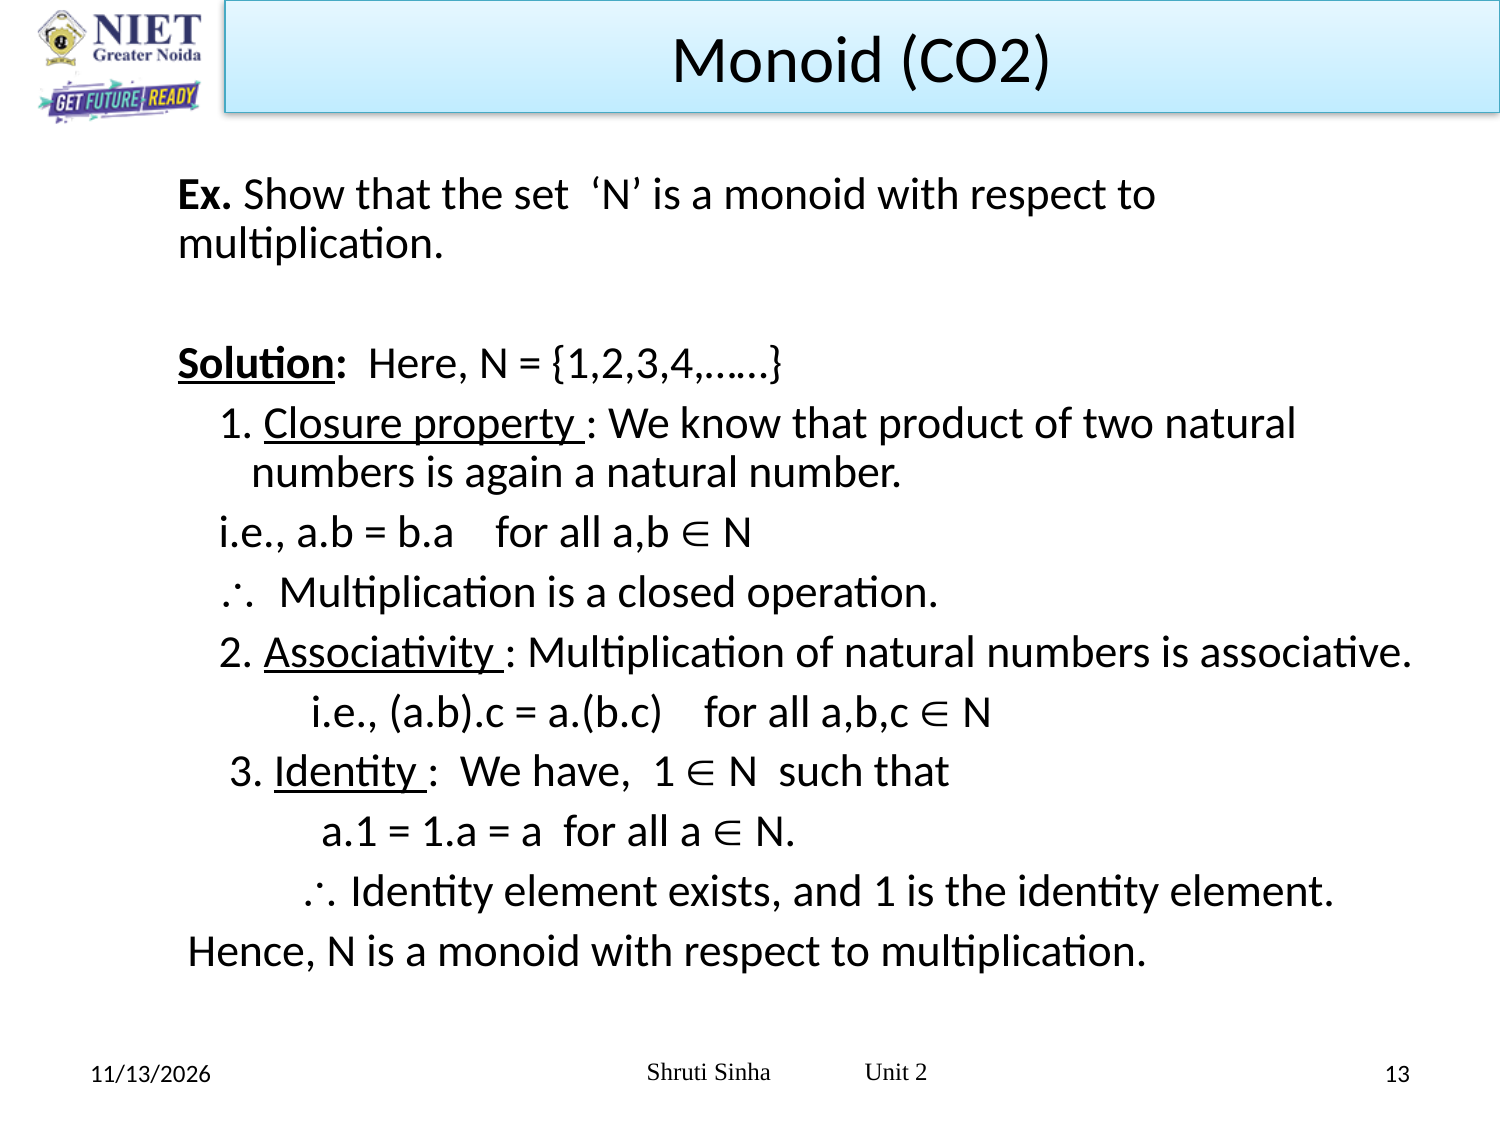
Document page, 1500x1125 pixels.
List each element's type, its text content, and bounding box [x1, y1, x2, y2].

slide_number 13 [1074, 1042, 1425, 1103]
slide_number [75, 1042, 425, 1103]
list Ex. Show that the set ‘N’ is a monoid with respect to multiplication. Solution: Here, N = {1,2,3,4,……} 1. Closure property : We know that product of two natural numbers is again a natural number. i.e., a.b = b.a for all a,b  N  Multiplication is a closed operation. 2. Associativity : Multiplication of natural numbers is associative. i.e., (a.b).c = a.(b.c) for all a,b,c  N 3. Identity : We have, 1  N such that a.1 = 1.a = a for all a  N.  Identity element exists, and 1 is the identity element. Hence, N is a monoid with respect to multiplication. [162, 162, 1438, 938]
text_box Monoid (CO2) [238, 0, 1500, 113]
footer Shruti Sinha Unit 2 [375, 1040, 1200, 1100]
picture [0, 0, 238, 135]
